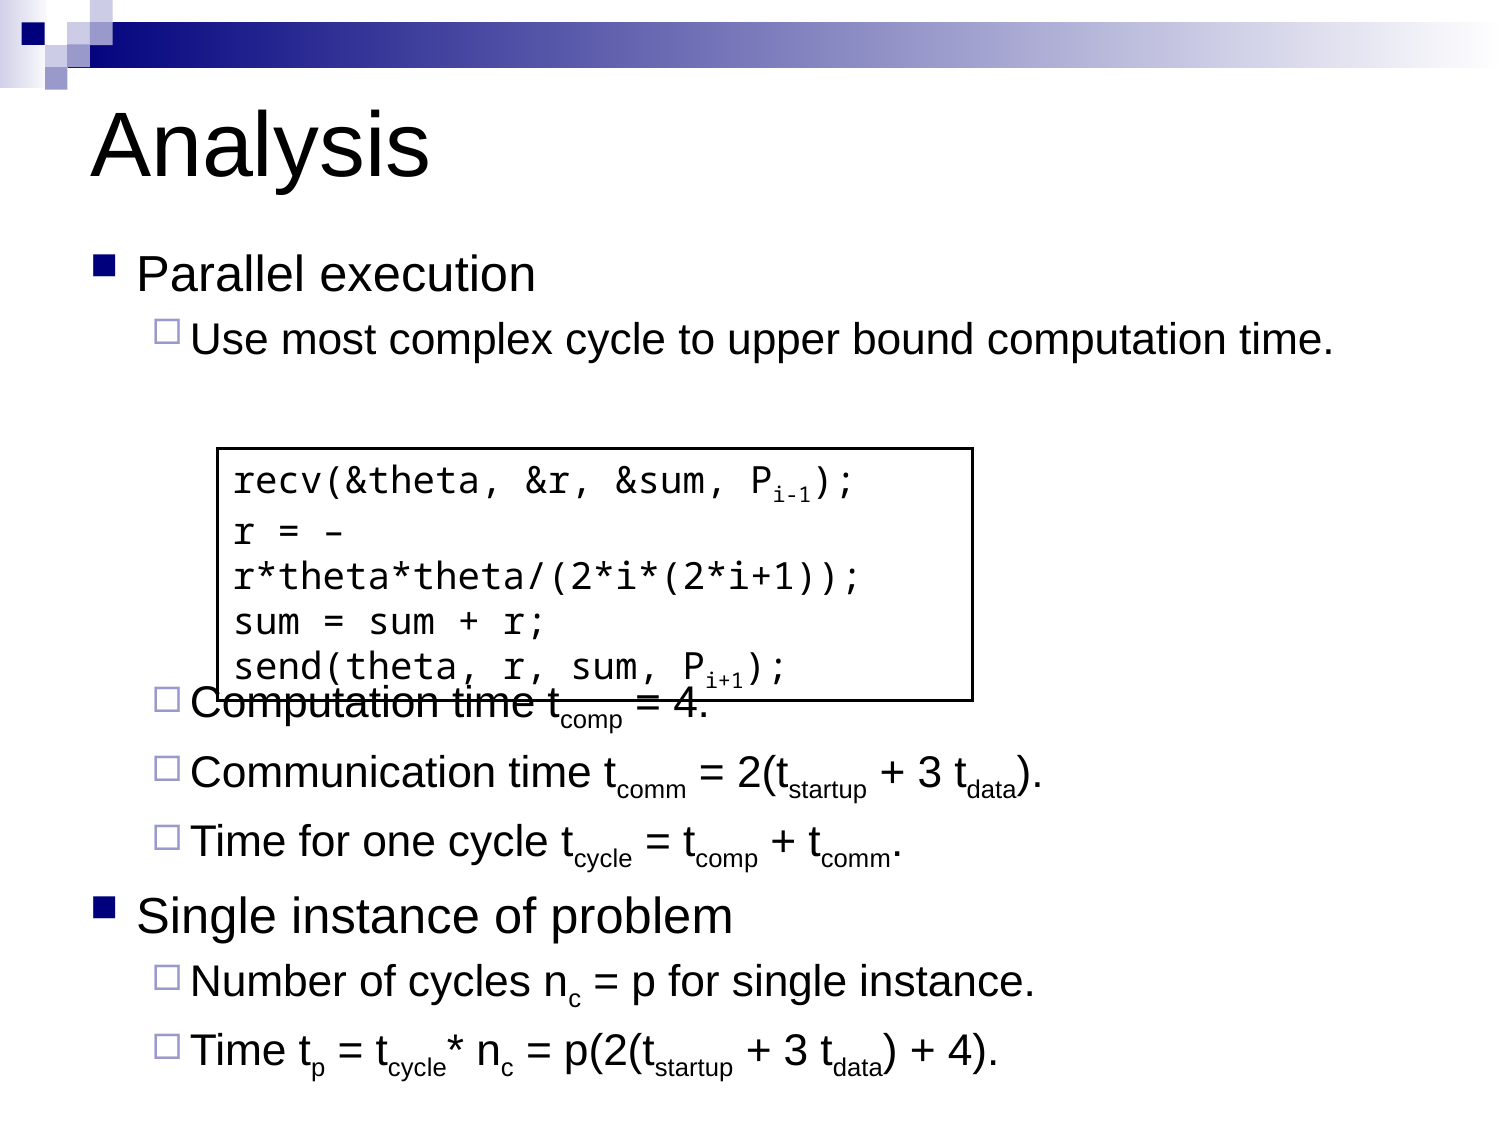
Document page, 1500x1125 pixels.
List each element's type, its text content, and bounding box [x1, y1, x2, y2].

text_box recv(&theta, &r, &sum, Pi-1); r = – r*theta*theta/(2*i*(2*i+1)); sum = sum + r; send(theta, r, sum, Pi+1); [217, 448, 973, 701]
title Analysis [75, 75, 1425, 205]
list Parallel execution Use most complex cycle to upper bound computation time. Computation time tcomp = 4. Communication time tcomm = 2(tstartup + 3 tdata). Time for one cycle tcycle = tcomp + tcomm. Single instance of problem Number of cycles nc = p for single instance. Time tp = tcycle* nc = p(2(tstartup + 3 tdata) + 4). [75, 232, 1425, 1100]
